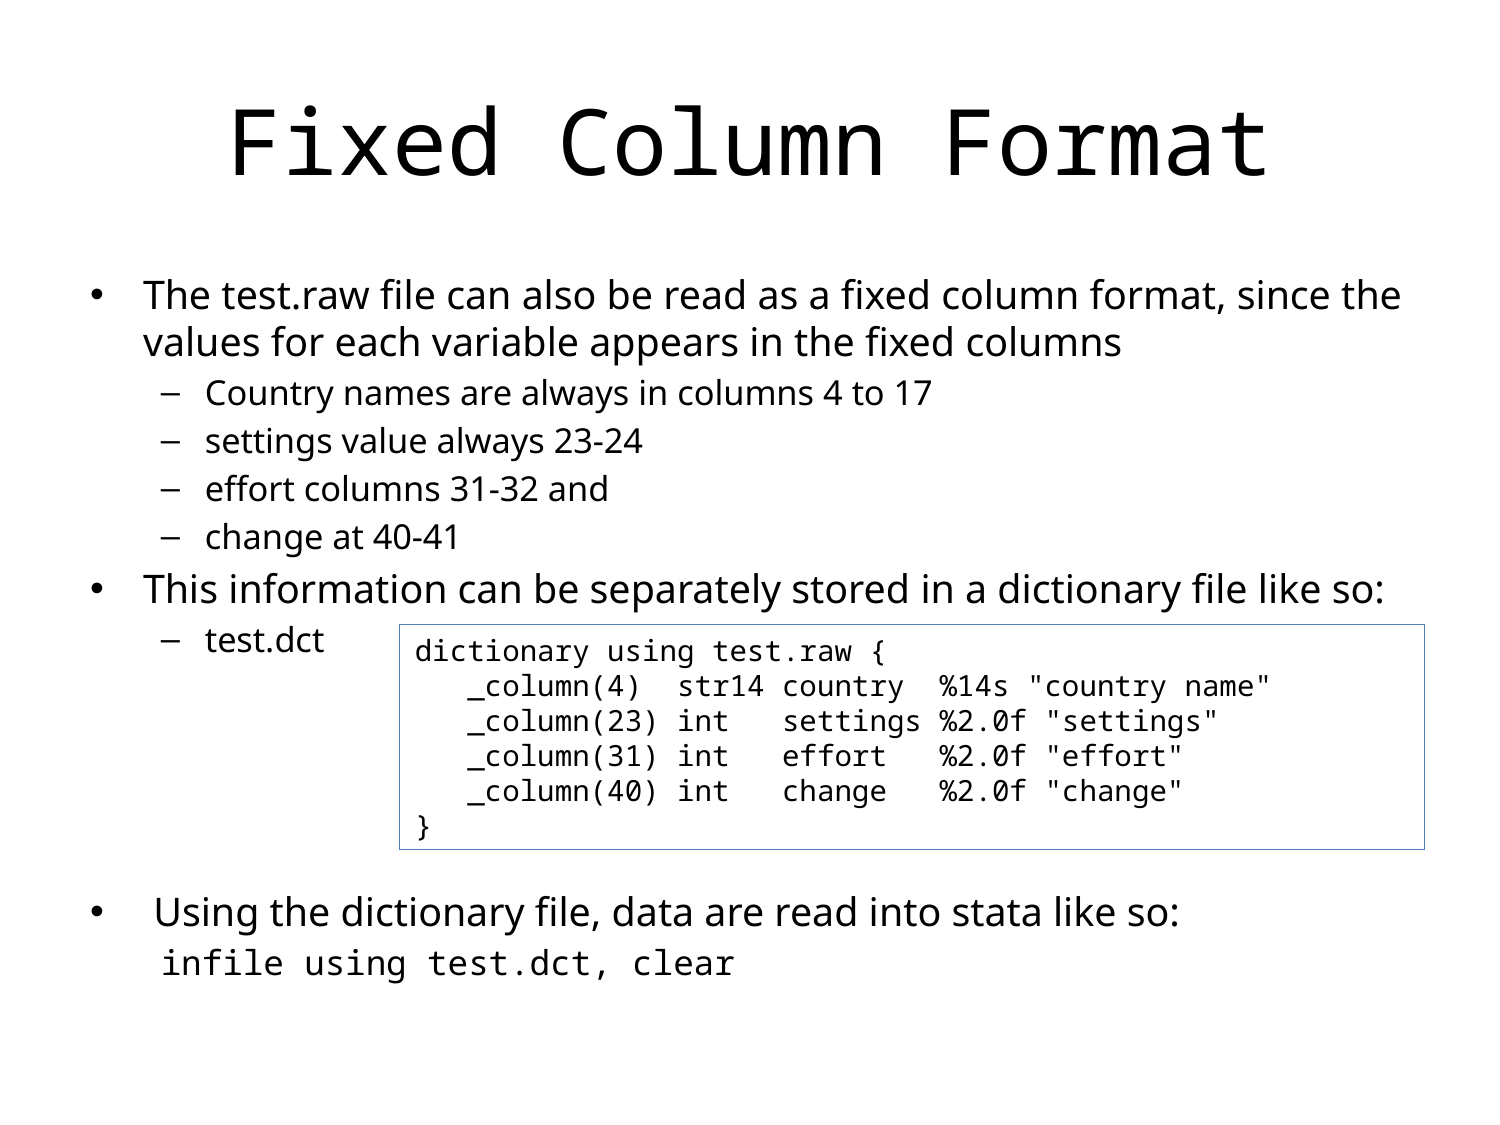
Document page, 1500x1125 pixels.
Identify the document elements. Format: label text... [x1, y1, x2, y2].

text_box dictionary using test.raw { _column(4) str14 country %14s "country name" _column(23) int settings %2.0f "settings" _column(31) int effort %2.0f "effort" _column(40) int change %2.0f "change" } [399, 624, 1425, 850]
list The test.raw file can also be read as a fixed column format, since the values for each variable appears in the fixed columns Country names are always in columns 4 to 17 settings value always 23-24 effort columns 31-32 and change at 40-41 This information can be separately stored in a dictionary file like so: test.dct Using the dictionary file, data are read into stata like so: infile using test.dct, clear [75, 262, 1425, 1005]
title Fixed Column Format [75, 45, 1425, 233]
